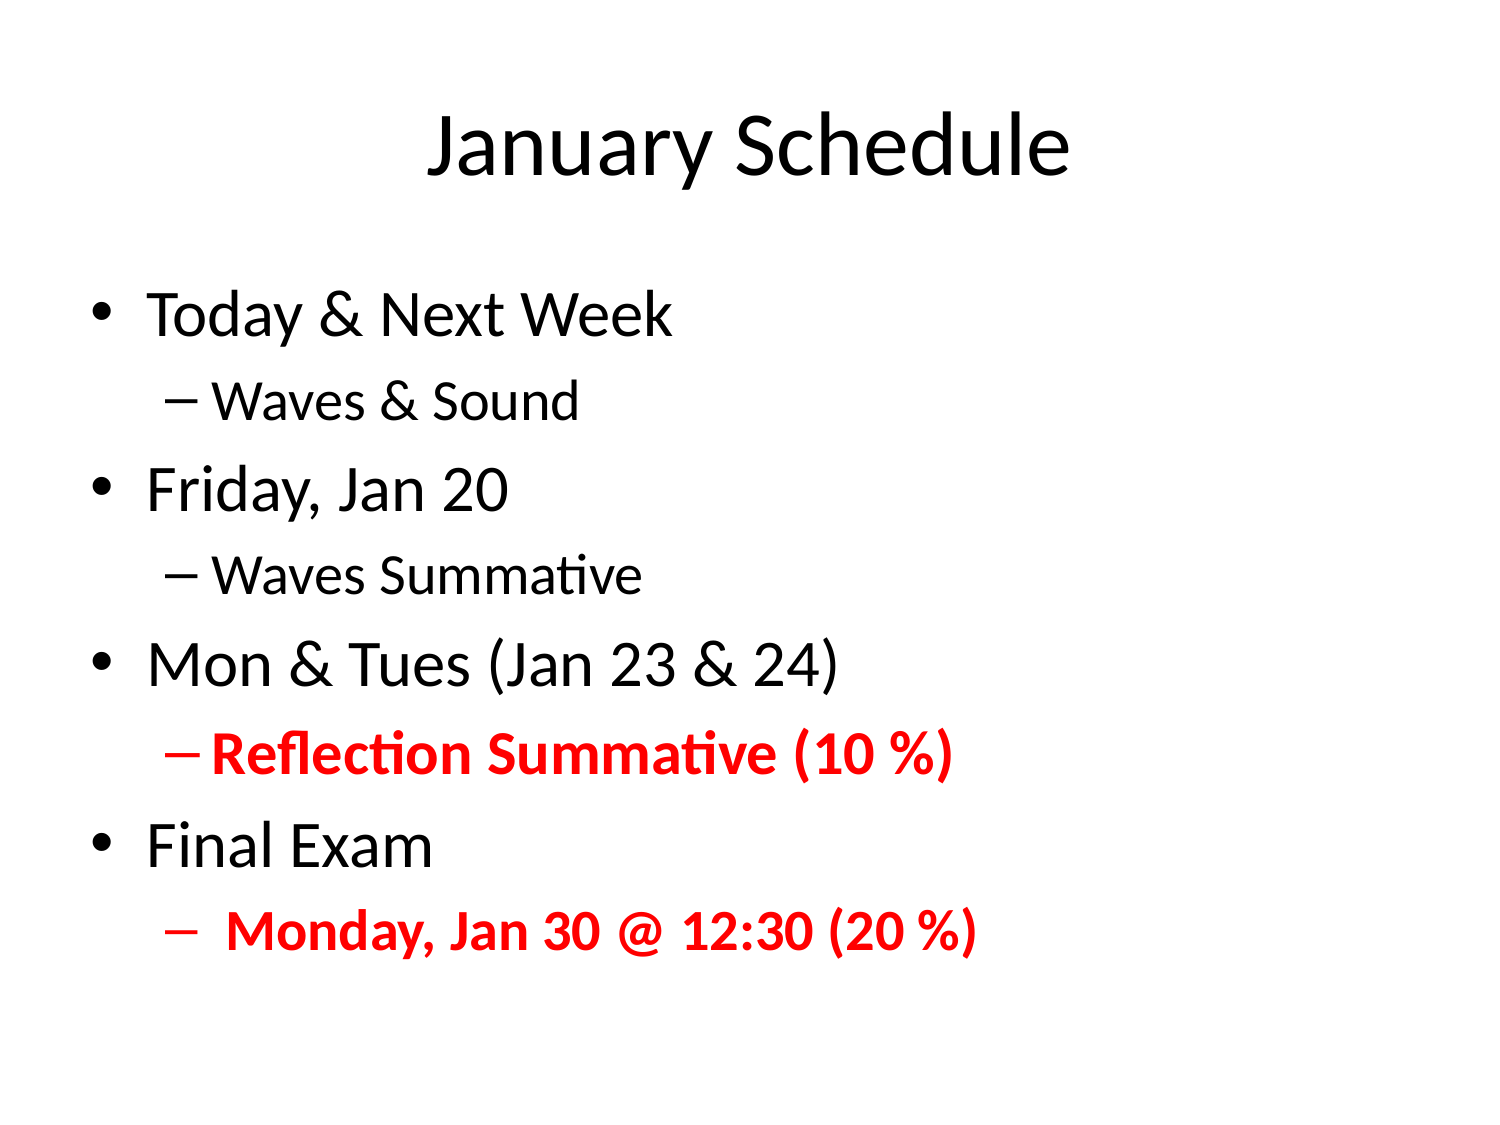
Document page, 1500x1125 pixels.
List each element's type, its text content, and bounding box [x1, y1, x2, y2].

title January Schedule [75, 45, 1425, 233]
list Today & Next Week Waves & Sound Friday, Jan 20 Waves Summative Mon & Tues (Jan 23 & 24) Reflection Summative (10 %) Final Exam Monday, Jan 30 @ 12:30 (20 %) [75, 262, 1425, 1005]
